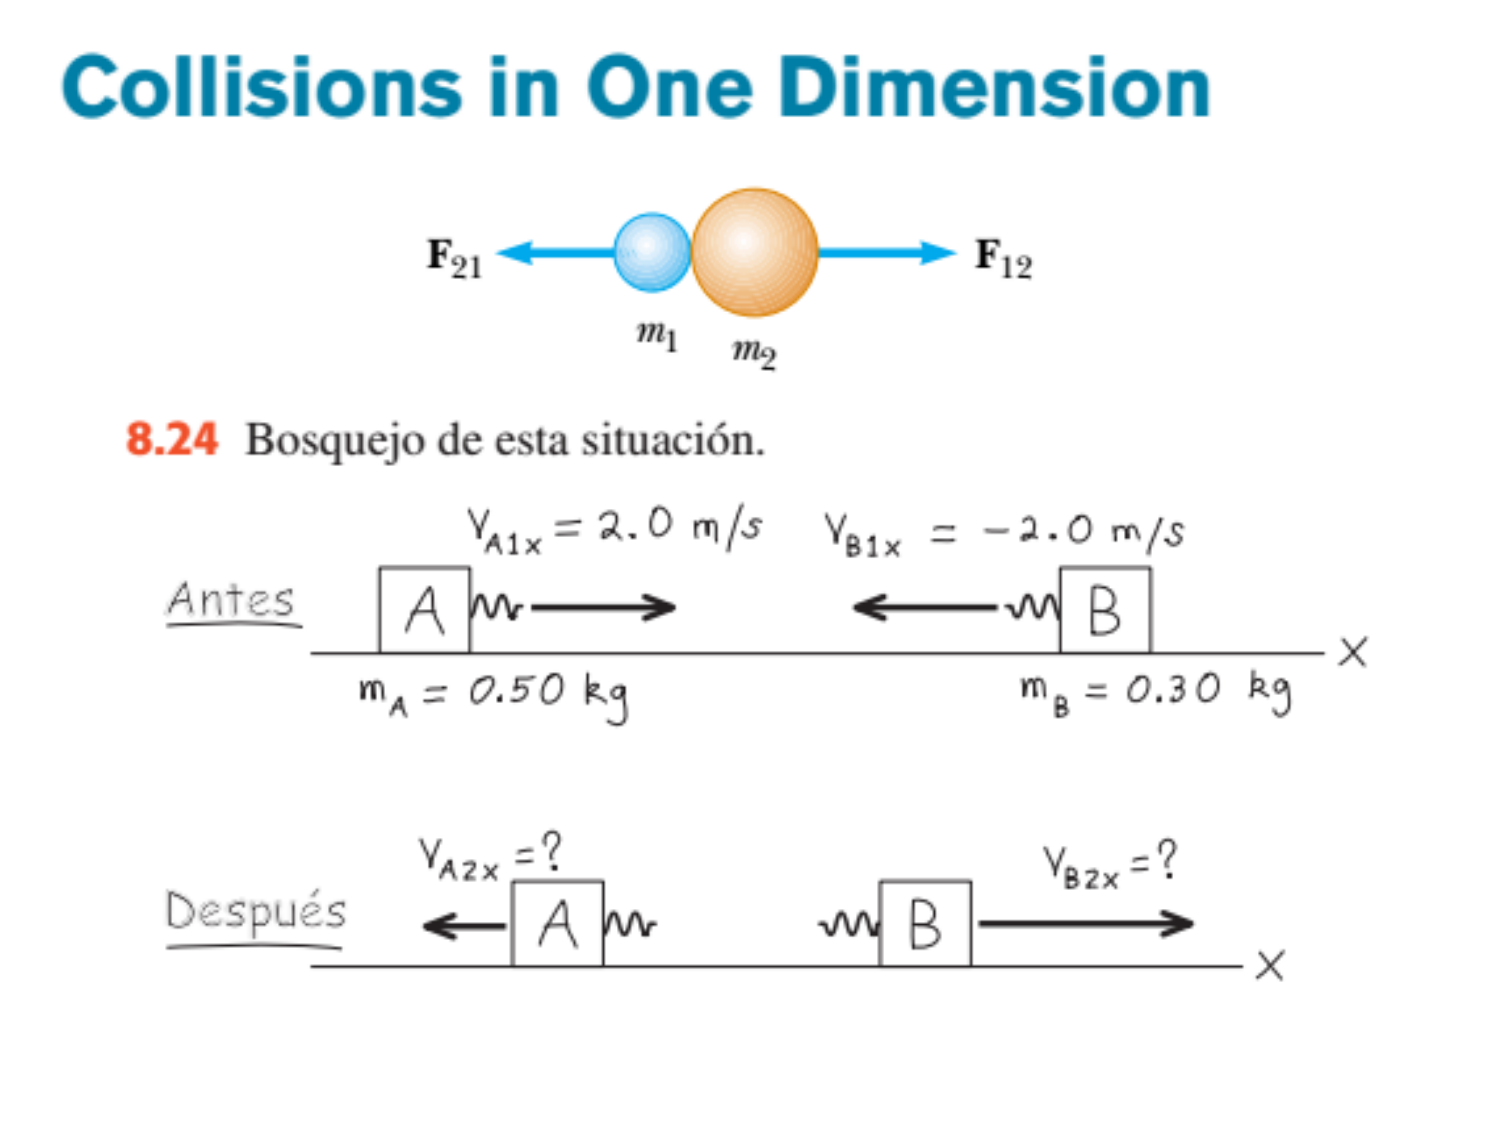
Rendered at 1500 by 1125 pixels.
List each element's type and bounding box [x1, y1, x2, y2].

picture [88, 408, 1391, 1024]
picture [371, 169, 1065, 386]
picture [52, 30, 1272, 150]
